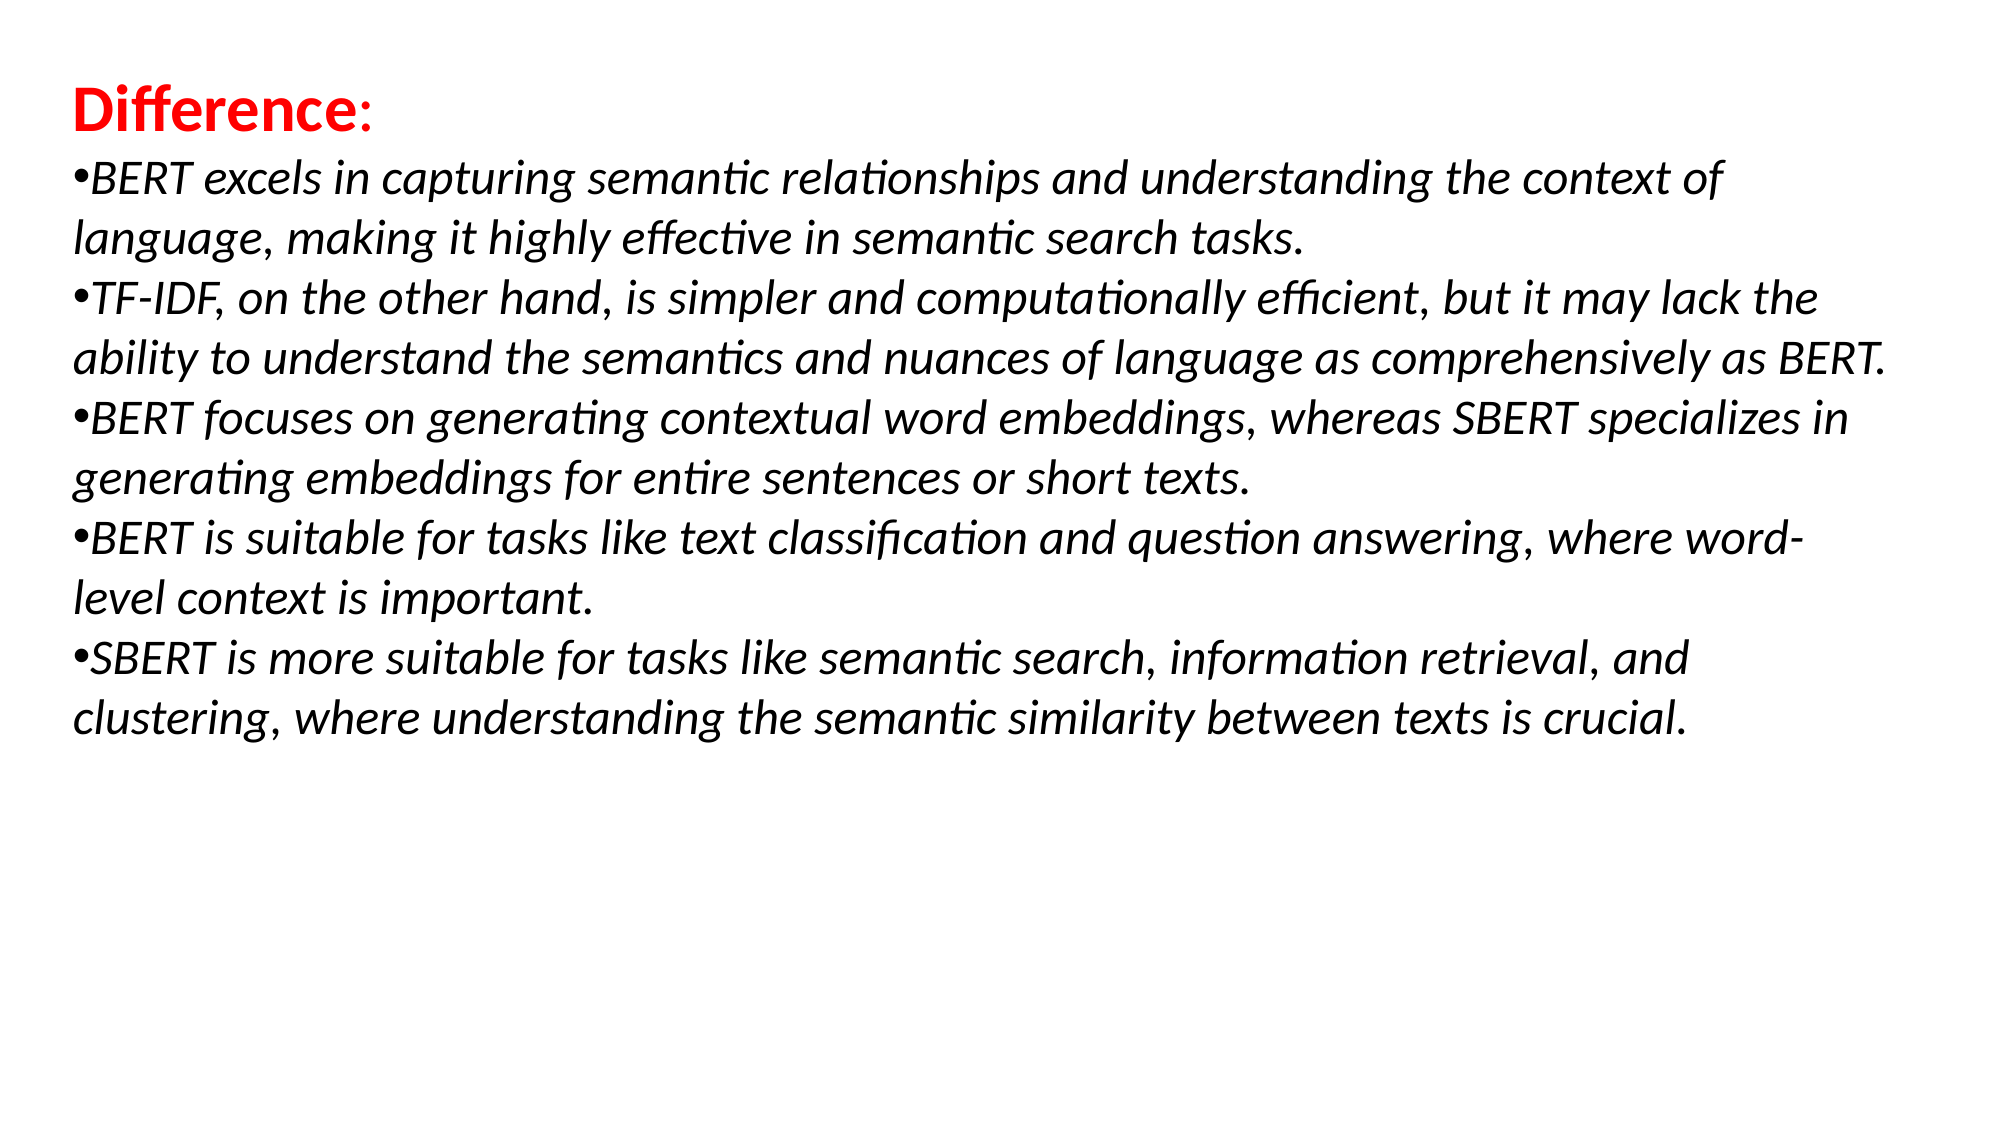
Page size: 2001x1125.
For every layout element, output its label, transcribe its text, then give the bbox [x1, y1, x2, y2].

text_box Difference: BERT excels in capturing semantic relationships and understanding the context of language, making it highly effective in semantic search tasks. TF-IDF, on the other hand, is simpler and computationally efficient, but it may lack the ability to understand the semantics and nuances of language as comprehensively as BERT. BERT focuses on generating contextual word embeddings, whereas SBERT specializes in generating embeddings for entire sentences or short texts. BERT is suitable for tasks like text classification and question answering, where word-level context is important. SBERT is more suitable for tasks like semantic search, information retrieval, and clustering, where understanding the semantic similarity between texts is crucial. [58, 57, 1912, 813]
